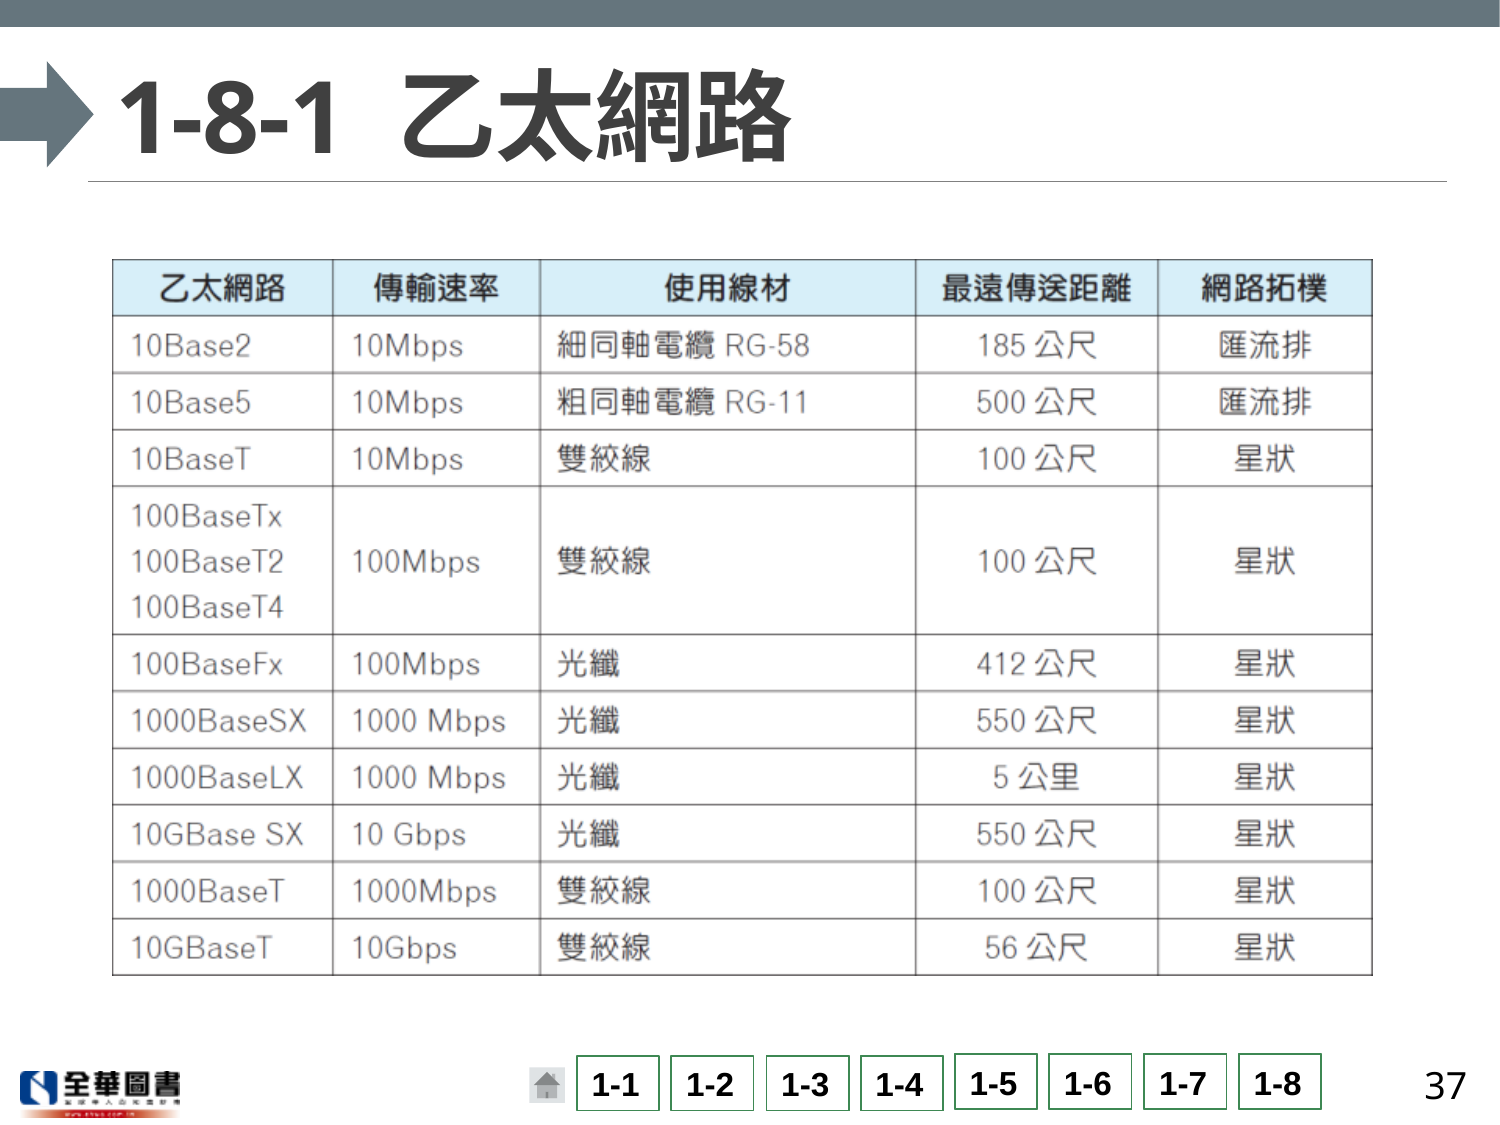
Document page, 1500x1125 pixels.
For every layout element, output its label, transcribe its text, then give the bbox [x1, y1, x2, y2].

title 1-8-1 乙太網路 [100, 47, 1447, 182]
slide_number 37 [1320, 1057, 1483, 1118]
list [111, 259, 1373, 977]
picture [20, 1071, 180, 1118]
